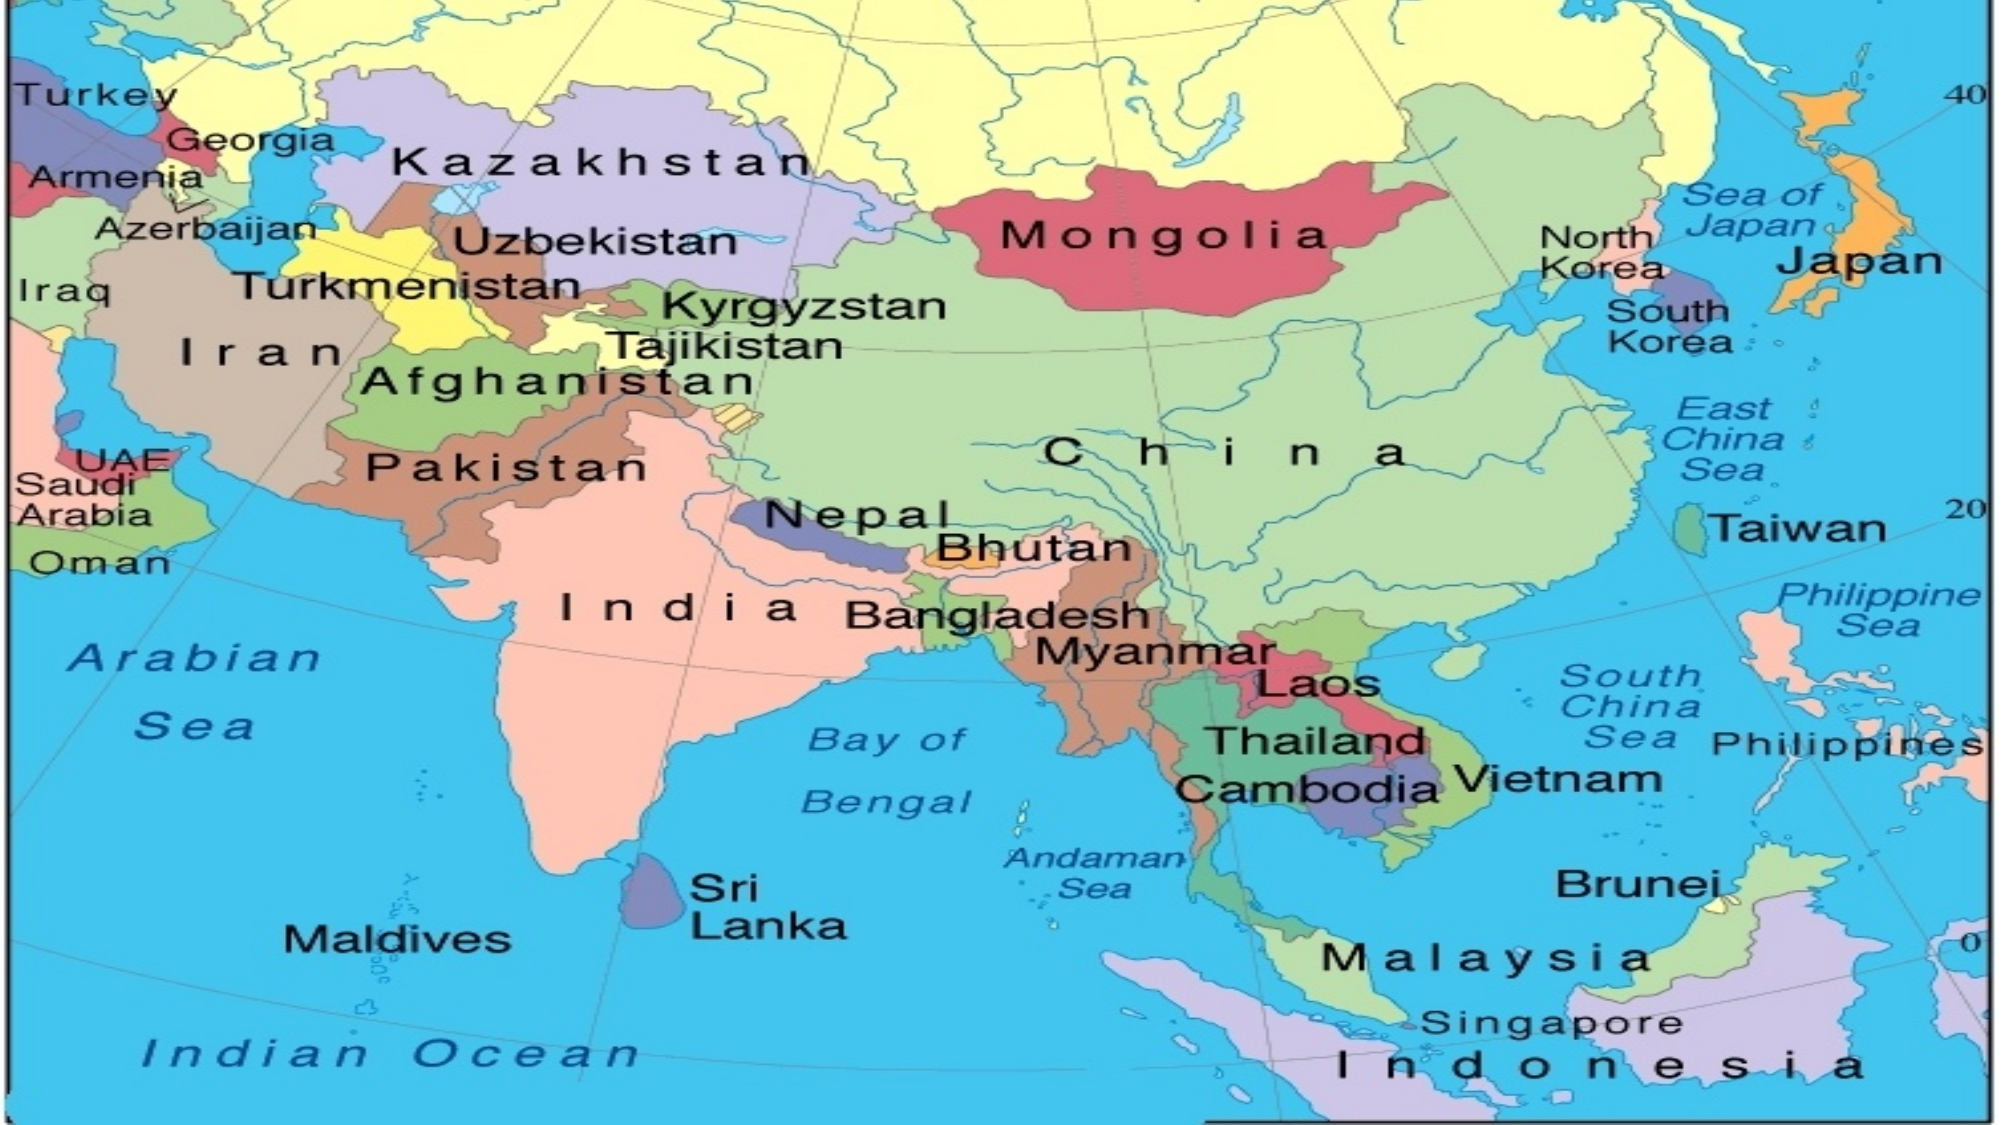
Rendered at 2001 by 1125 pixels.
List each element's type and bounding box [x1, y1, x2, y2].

list [0, 0, 2000, 1125]
